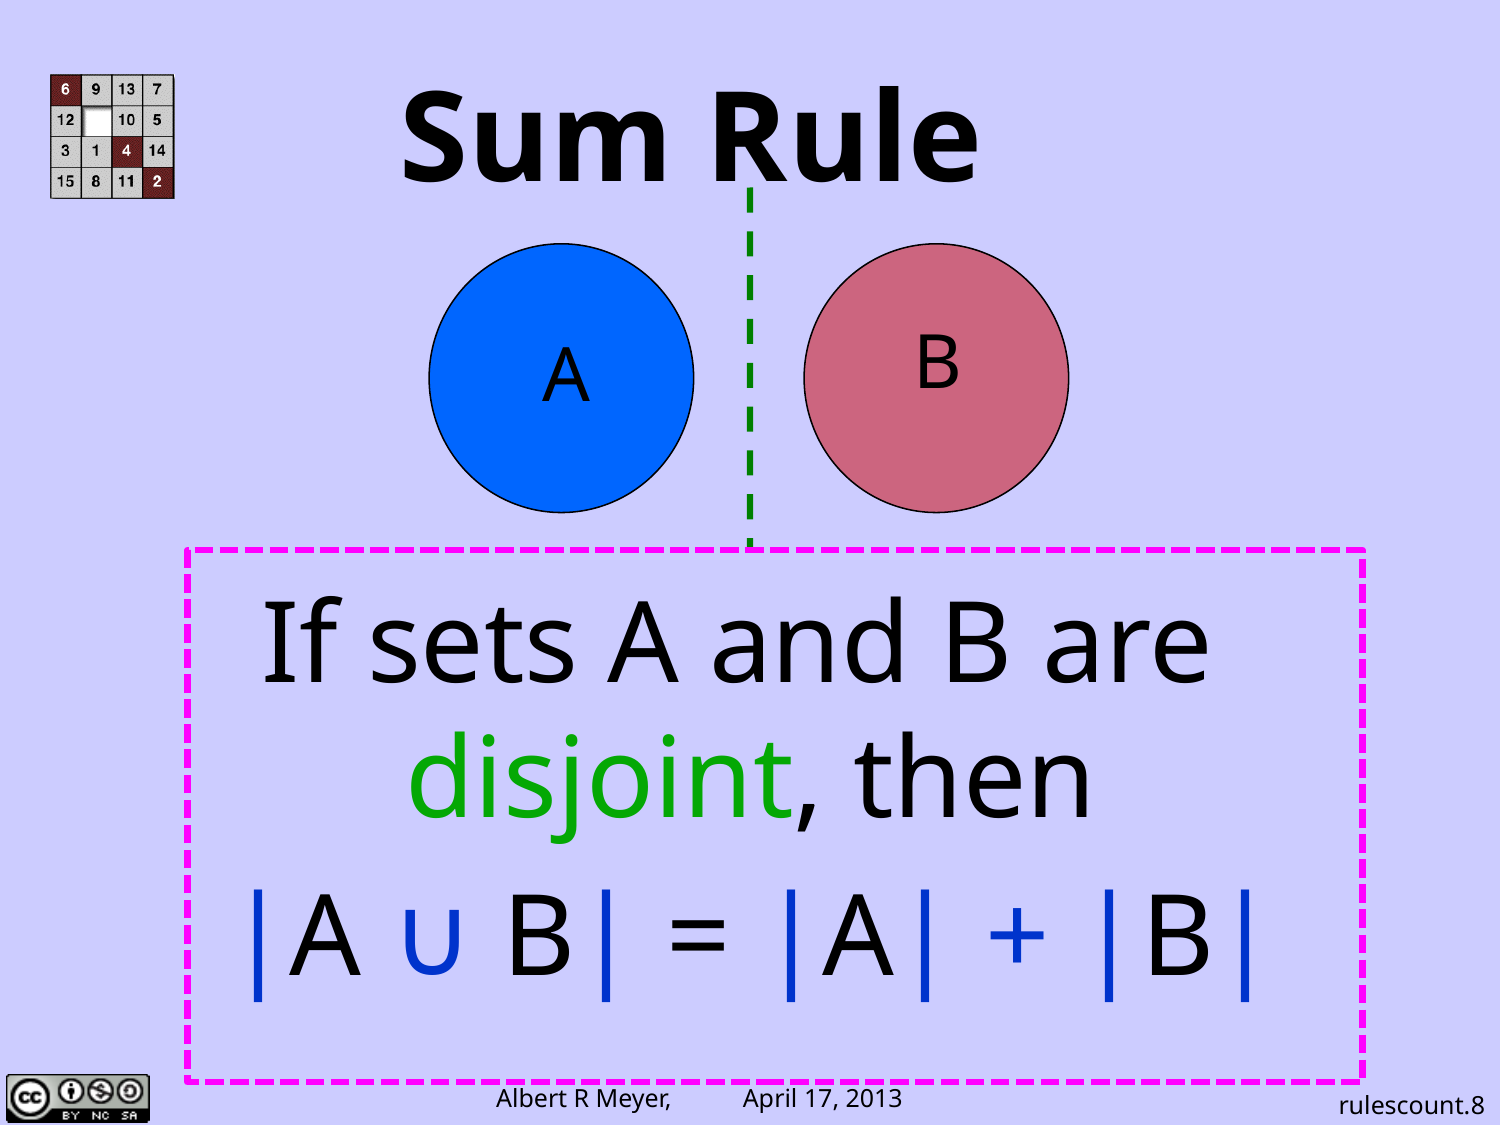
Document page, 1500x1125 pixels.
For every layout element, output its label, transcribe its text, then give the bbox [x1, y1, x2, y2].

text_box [428, 243, 1069, 513]
title Sum Rule [384, 37, 1116, 226]
text_box [187, 549, 1363, 1083]
picture [50, 74, 175, 199]
list If sets A and B are disjoint, then |A ∪ B| = |A| + |B| [112, 562, 1363, 1125]
picture [6, 1074, 112, 1123]
slide_number rulescount.8 [1363, 1082, 1500, 1125]
